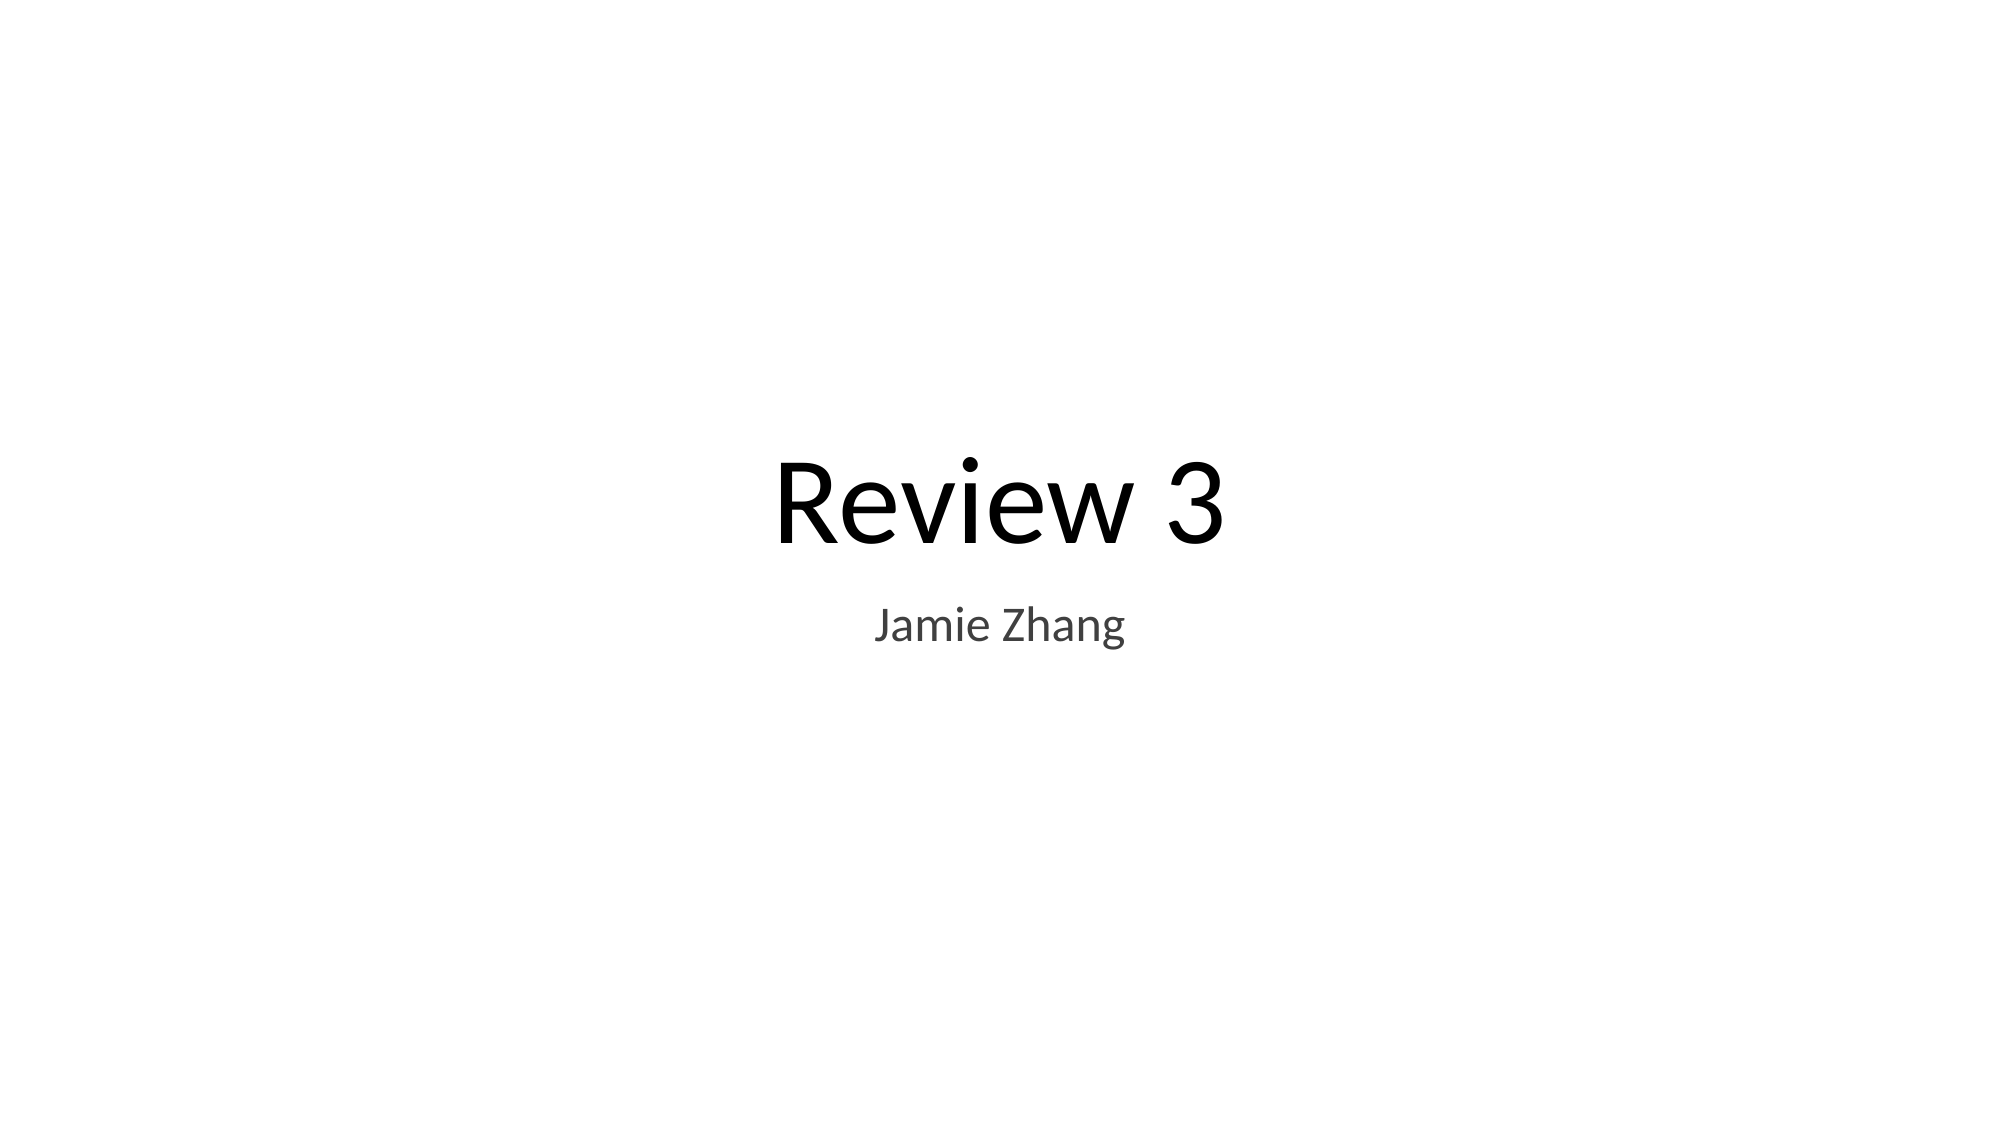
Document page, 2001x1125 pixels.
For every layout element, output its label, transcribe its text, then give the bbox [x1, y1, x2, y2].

subtitle Jamie Zhang [249, 590, 1750, 863]
title Review 3 [249, 217, 1750, 576]
